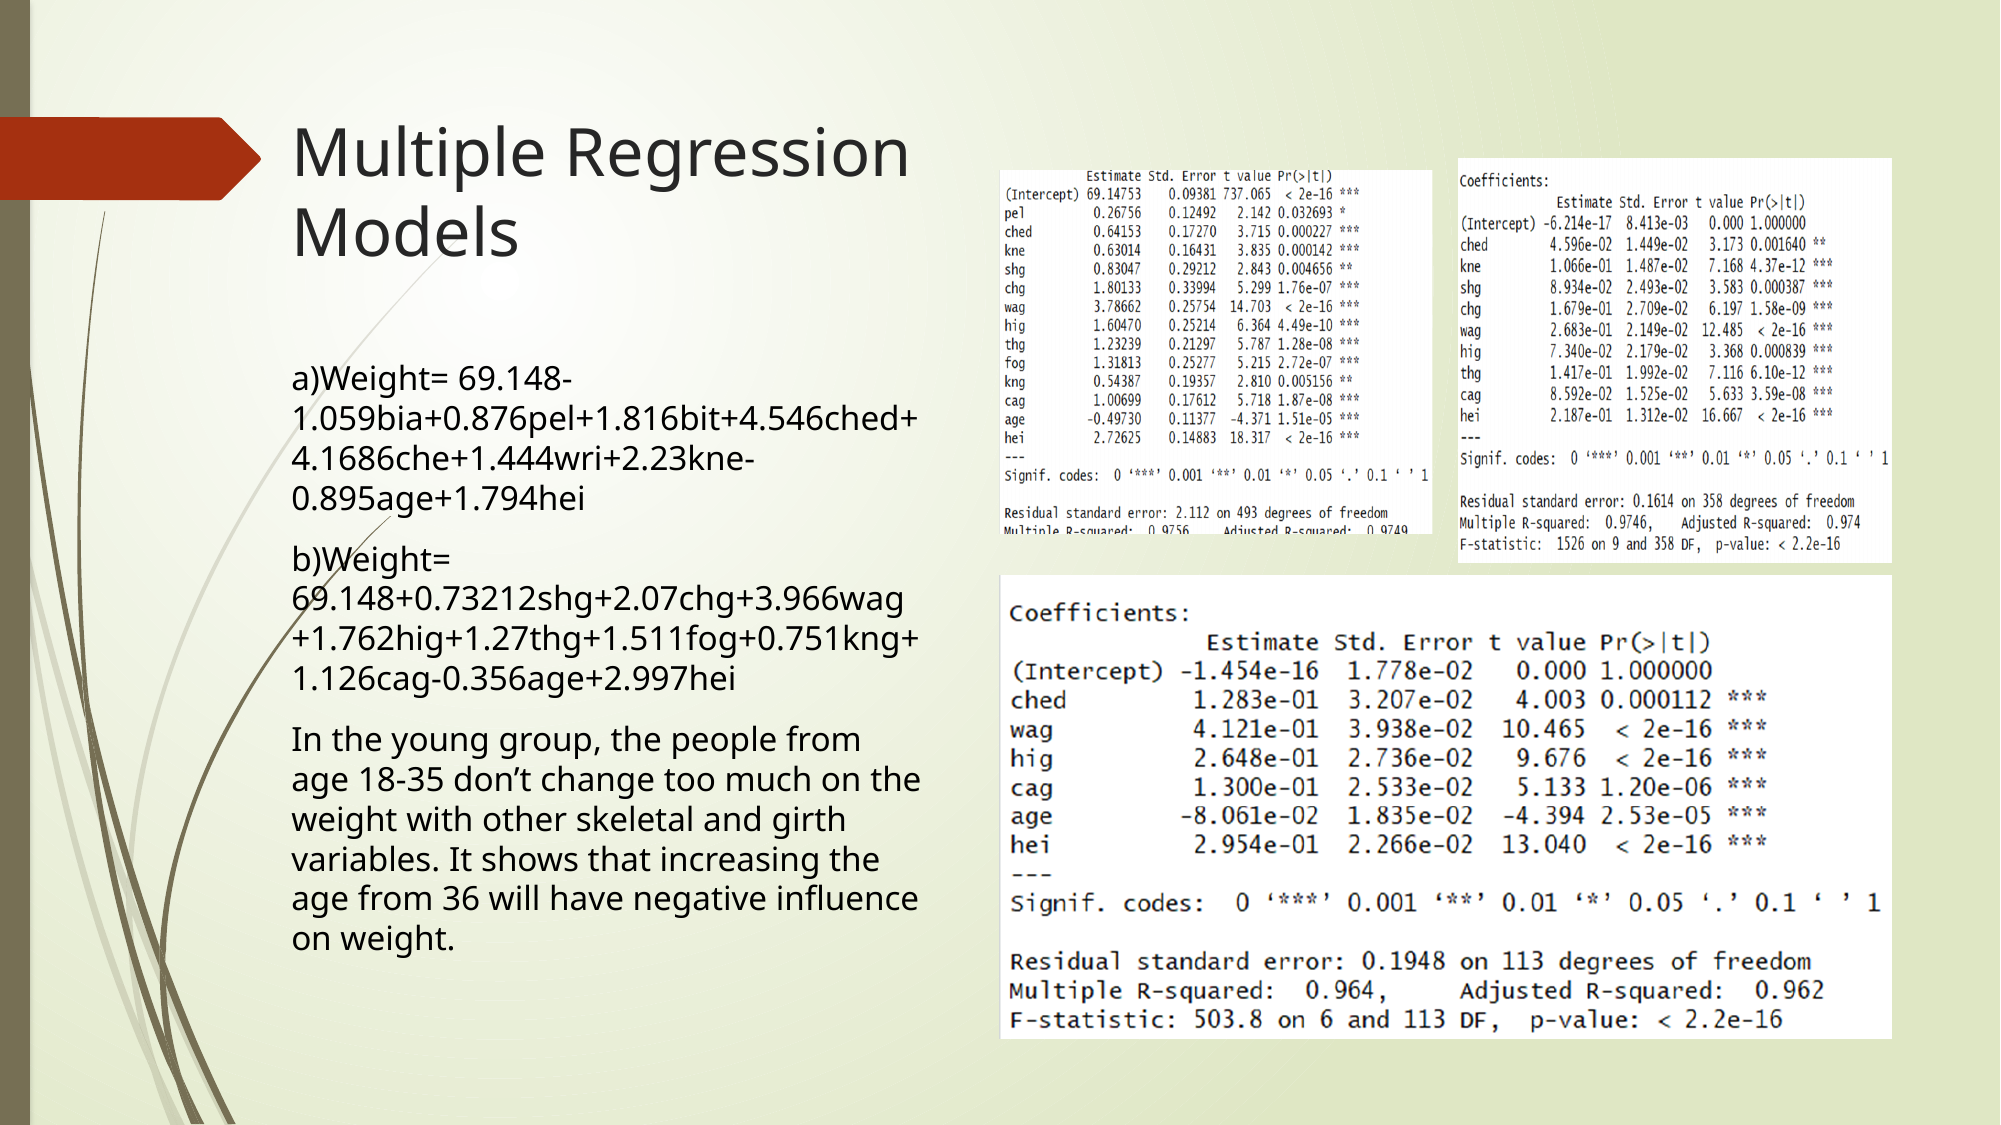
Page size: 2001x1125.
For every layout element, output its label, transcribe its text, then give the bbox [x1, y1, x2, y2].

picture [1458, 158, 1892, 563]
title Multiple Regression Models [276, 102, 940, 313]
picture [999, 169, 1433, 534]
list a)Weight= 69.148-1.059bia+0.876pel+1.816bit+4.546ched+4.1686che+1.444wri+2.23kne-0.895age+1.794hei b)Weight= 69.148+0.73212shg+2.07chg+3.966wag+1.762hig+1.27thg+1.511fog+0.751kng+1.126cag-0.356age+2.997hei In the young group, the people from age 18-35 don’t change too much on the weight with other skeletal and girth variables. It shows that increasing the age from 36 will have negative influence on weight. [276, 350, 940, 970]
picture [999, 575, 1892, 1039]
